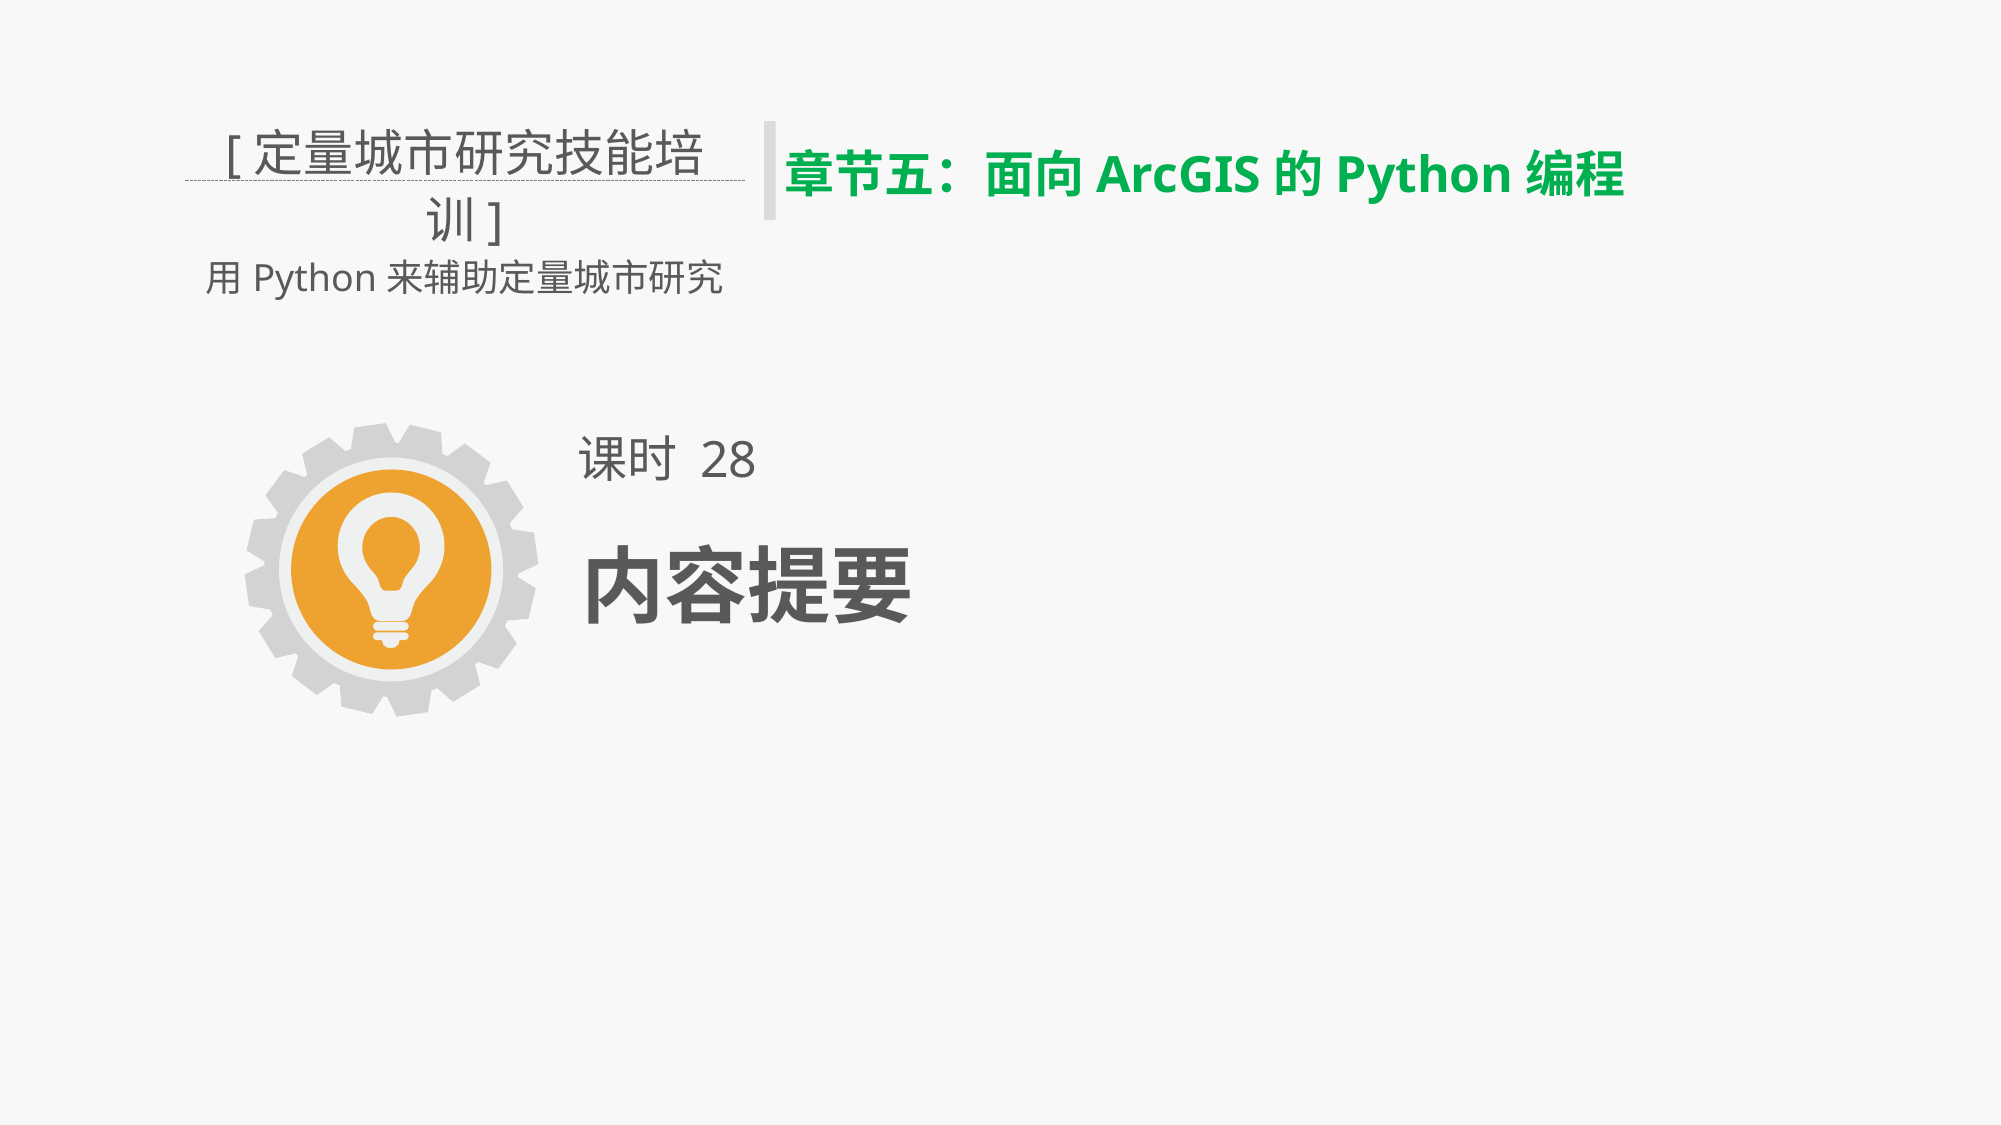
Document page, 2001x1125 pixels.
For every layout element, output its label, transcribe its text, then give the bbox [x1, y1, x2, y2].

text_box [337, 492, 445, 649]
text_box [278, 457, 504, 682]
text_box 课时 28 [562, 419, 773, 495]
text_box [244, 423, 539, 717]
text_box [291, 469, 492, 670]
text_box 内容提要 [566, 525, 930, 641]
